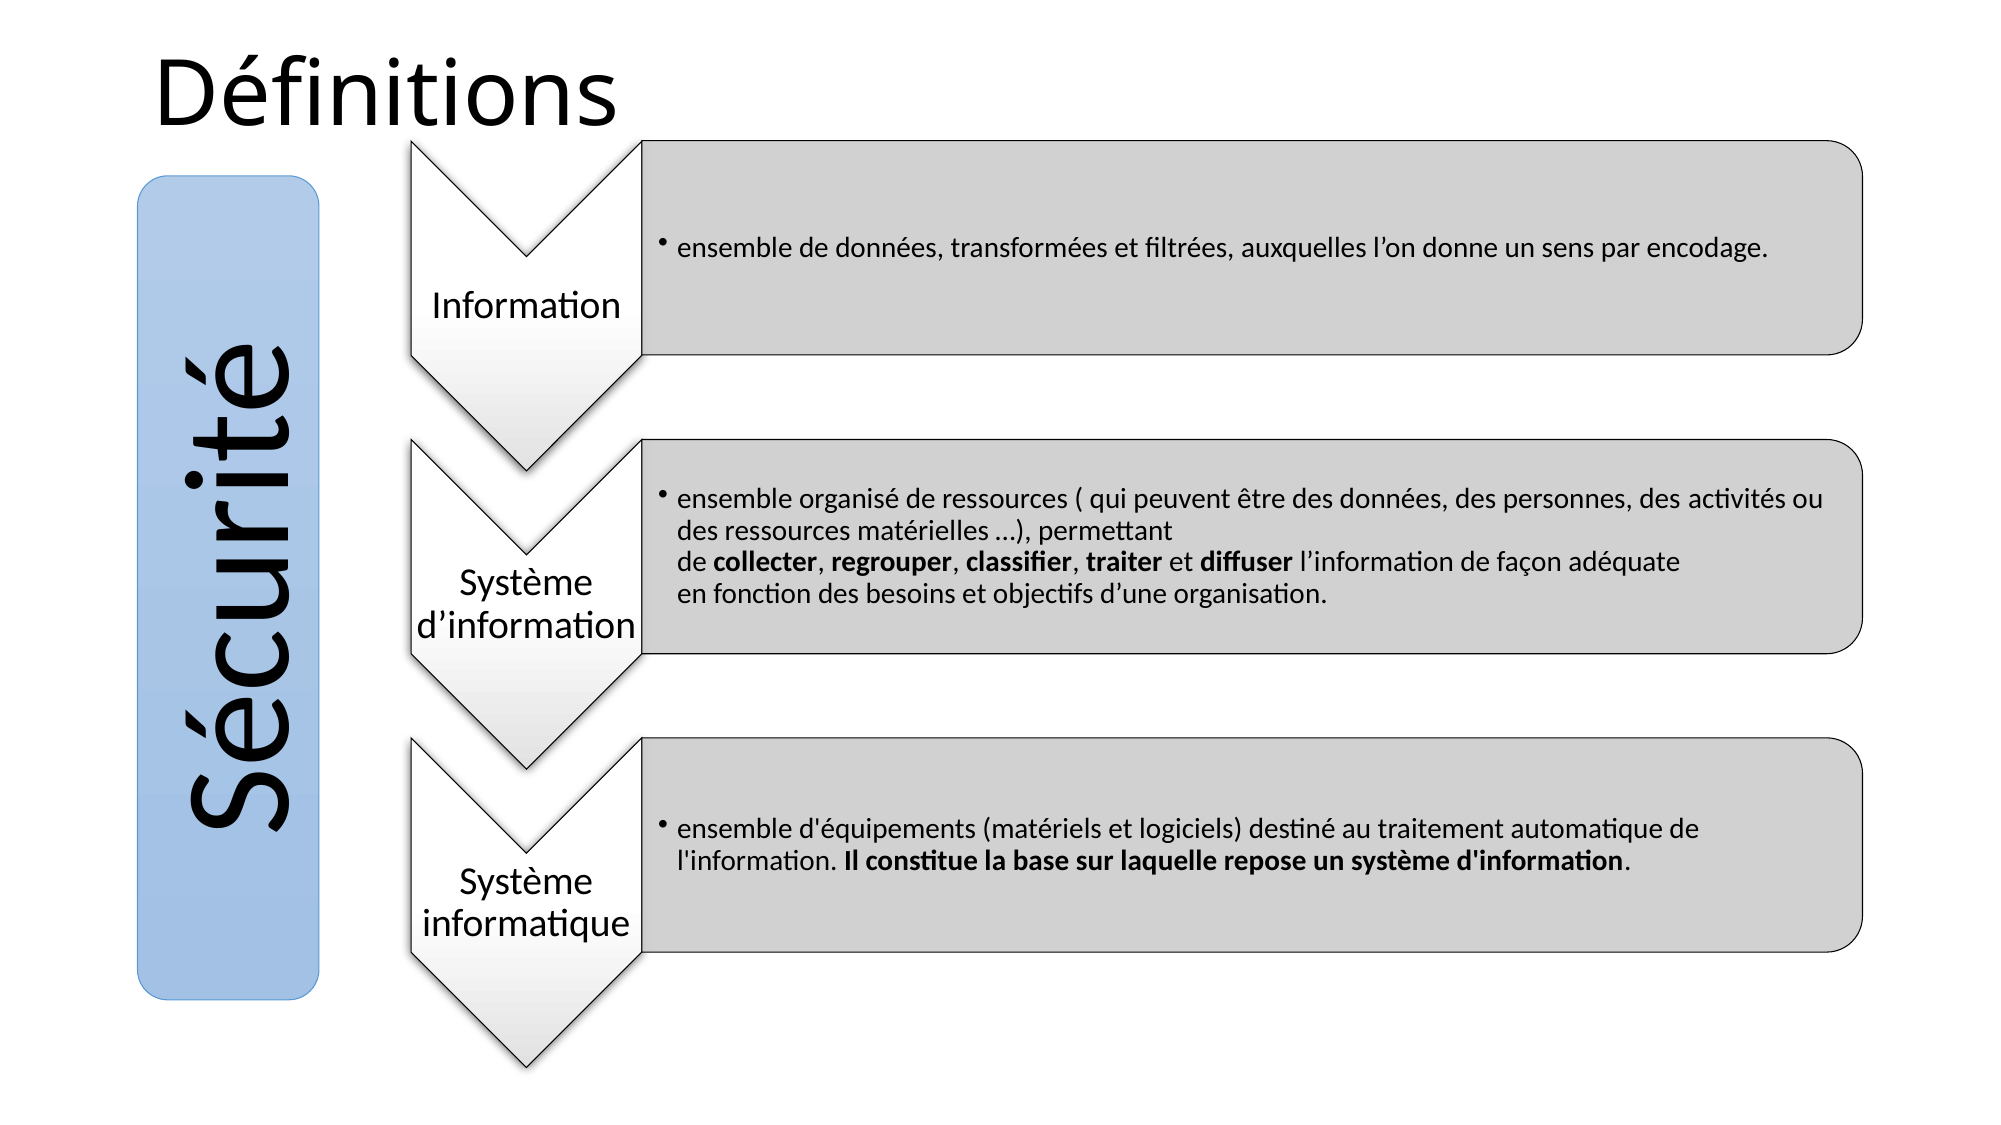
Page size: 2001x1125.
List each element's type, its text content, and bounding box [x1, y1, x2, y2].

text_box Sécurité [136, 175, 320, 1001]
title Définitions [137, 32, 1863, 160]
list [411, 140, 1863, 1068]
